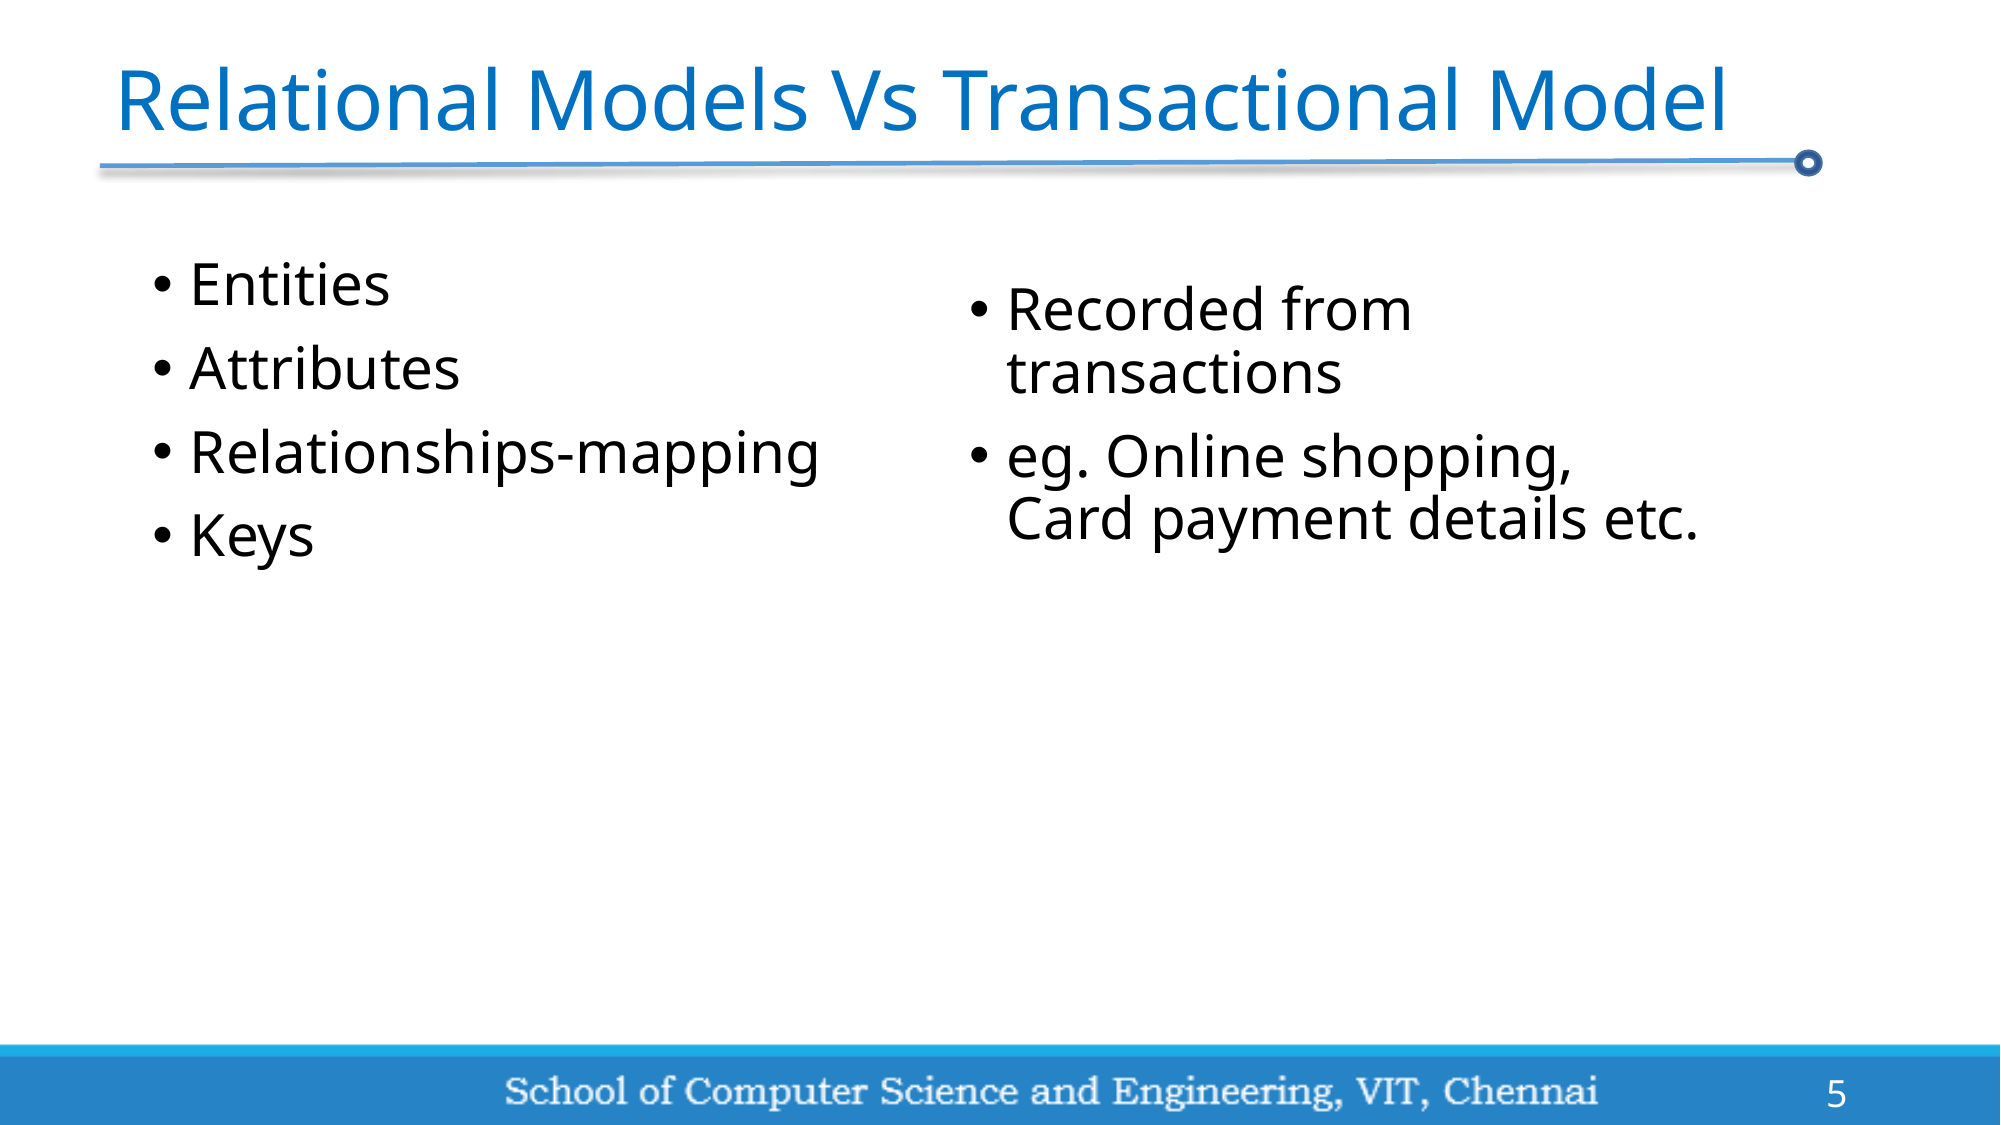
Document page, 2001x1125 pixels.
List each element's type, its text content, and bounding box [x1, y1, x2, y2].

list Entities Attributes Relationships-mapping Keys [137, 247, 900, 962]
picture [0, 1043, 2000, 1125]
text_box Recorded from transactions eg. Online shopping, Card payment details etc. [954, 272, 1717, 987]
title Relational Models Vs Transactional Model [99, 24, 1825, 182]
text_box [99, 150, 1822, 176]
